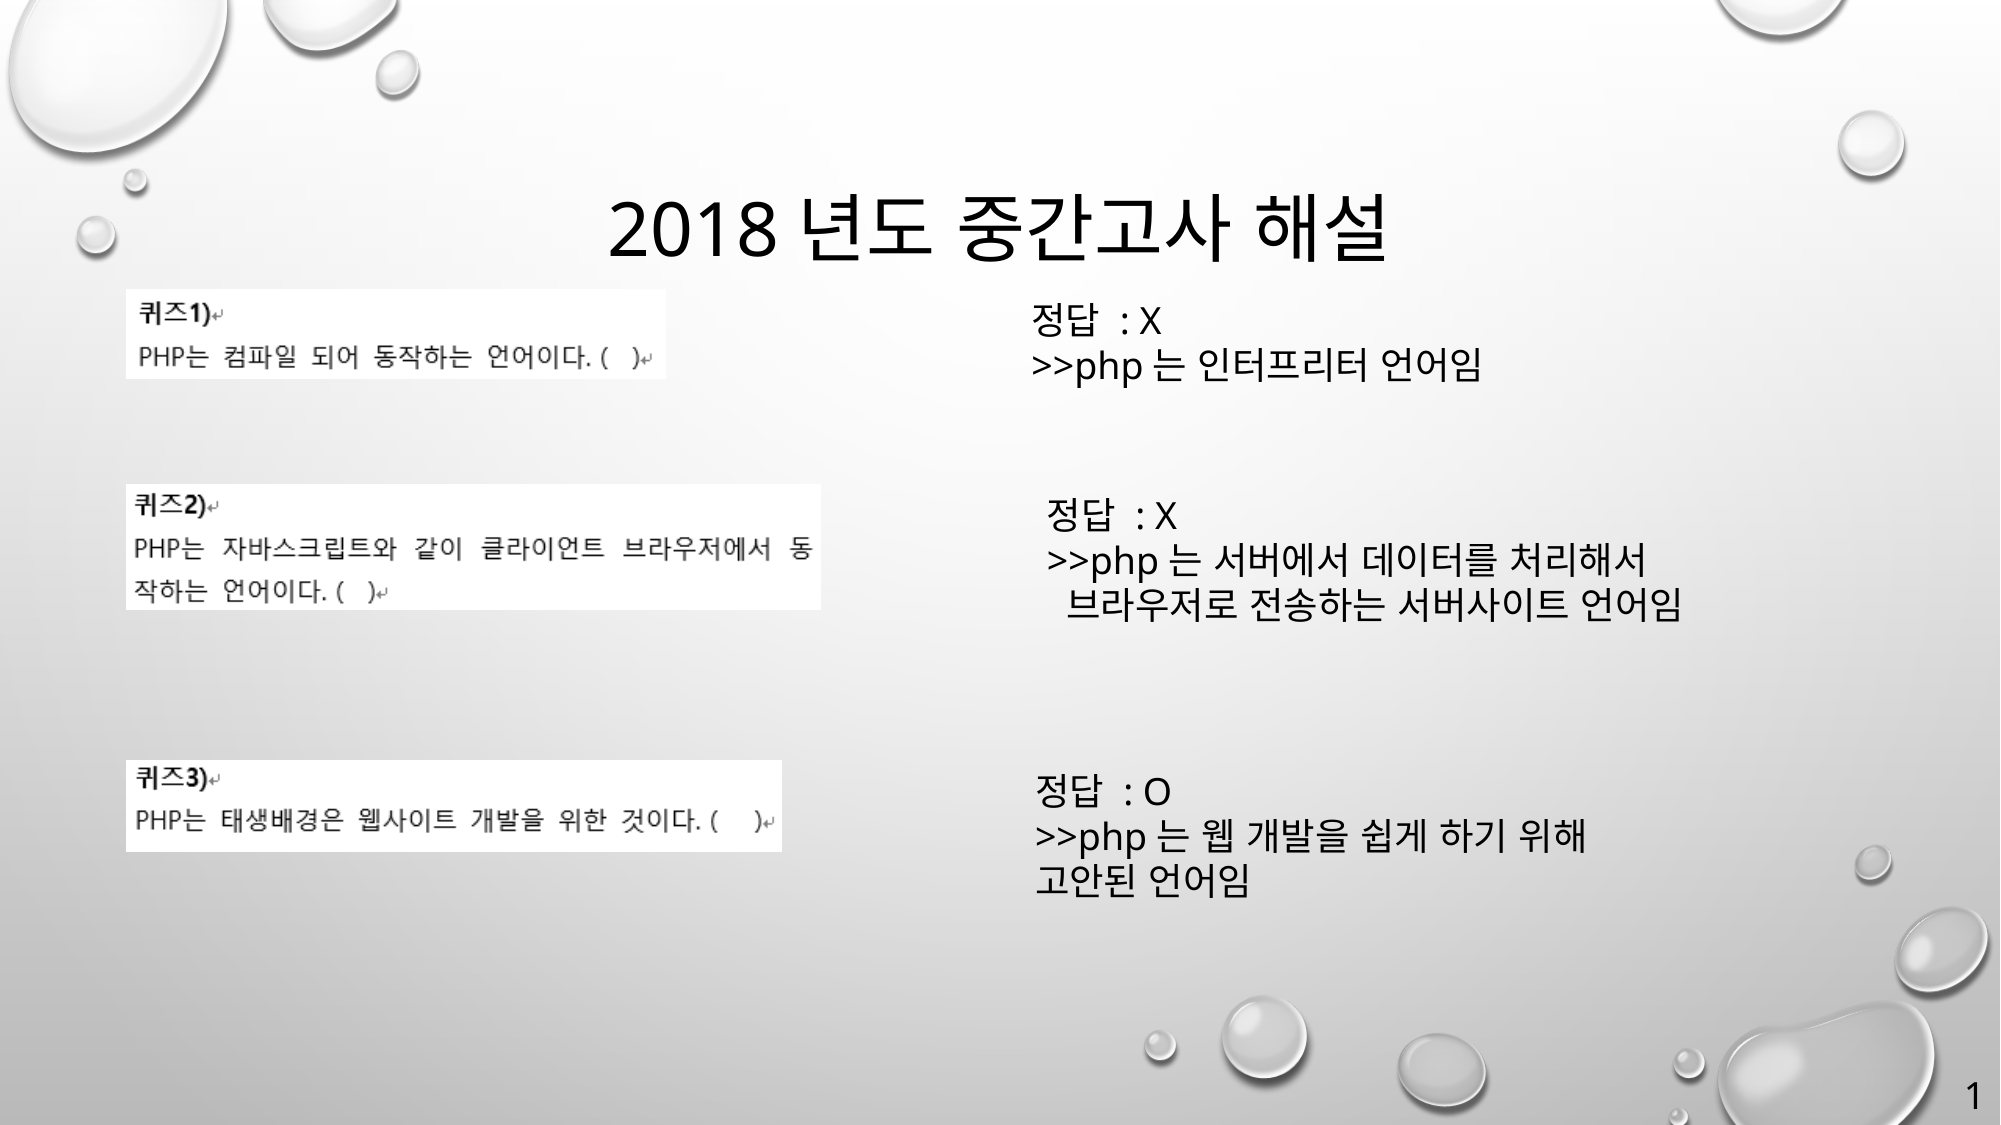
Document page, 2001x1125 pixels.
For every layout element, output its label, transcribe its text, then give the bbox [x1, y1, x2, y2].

text_box 1 [1948, 1064, 2000, 1125]
title 2018년도 중간고사 해설 [149, 101, 1851, 364]
text_box 정답 : O >>php는 웹 개발을 쉽게 하기 위해 고안된 언어임 [1020, 760, 1614, 911]
text_box 정답 : X >>php는 인터프리터 언어임 [1016, 289, 1500, 395]
text_box 정답 : X >>php는 서버에서 데이터를 처리해서 브라우저로 전송하는 서버사이트 언어임 [1032, 484, 1700, 635]
picture [0, 0, 2000, 1125]
